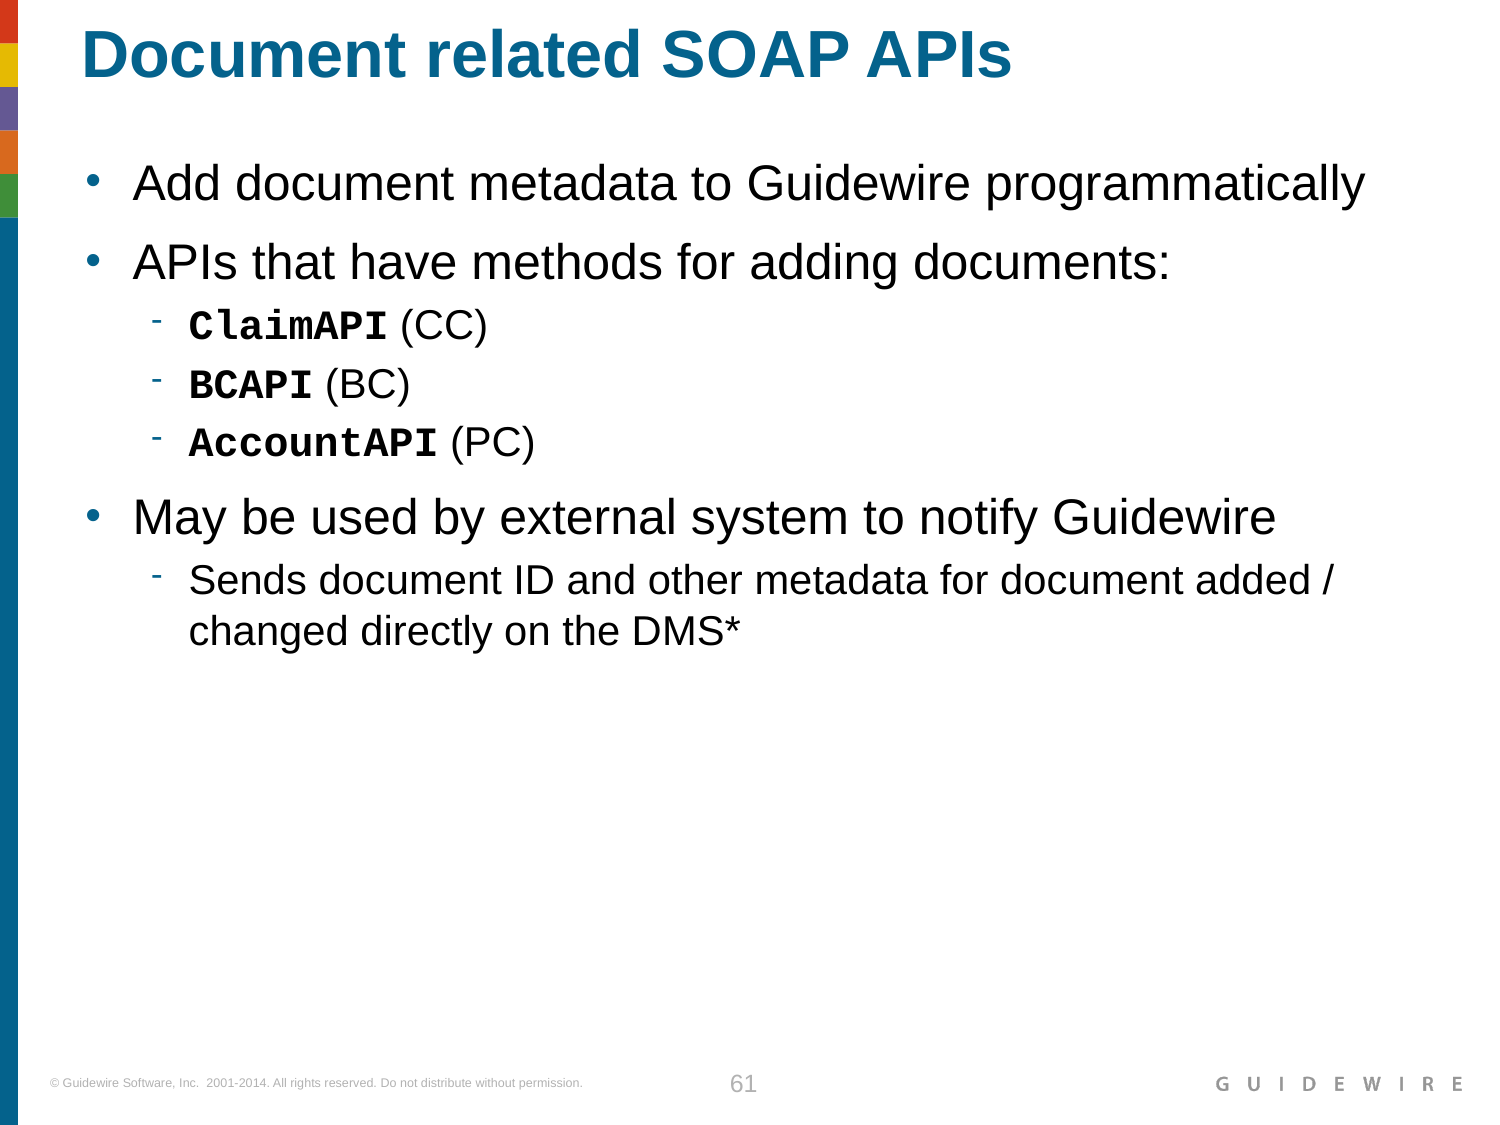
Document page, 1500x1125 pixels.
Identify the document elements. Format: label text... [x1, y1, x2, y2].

list Add document metadata to Guidewire programmatically APIs that have methods for adding documents: ClaimAPI (CC) BCAPI (BC) AccountAPI (PC) May be used by external system to notify Guidewire Sends document ID and other metadata for document added / changed directly on the DMS* [85, 149, 1451, 1050]
picture [1215, 1073, 1480, 1096]
title Document related SOAP APIs [81, 19, 1446, 142]
